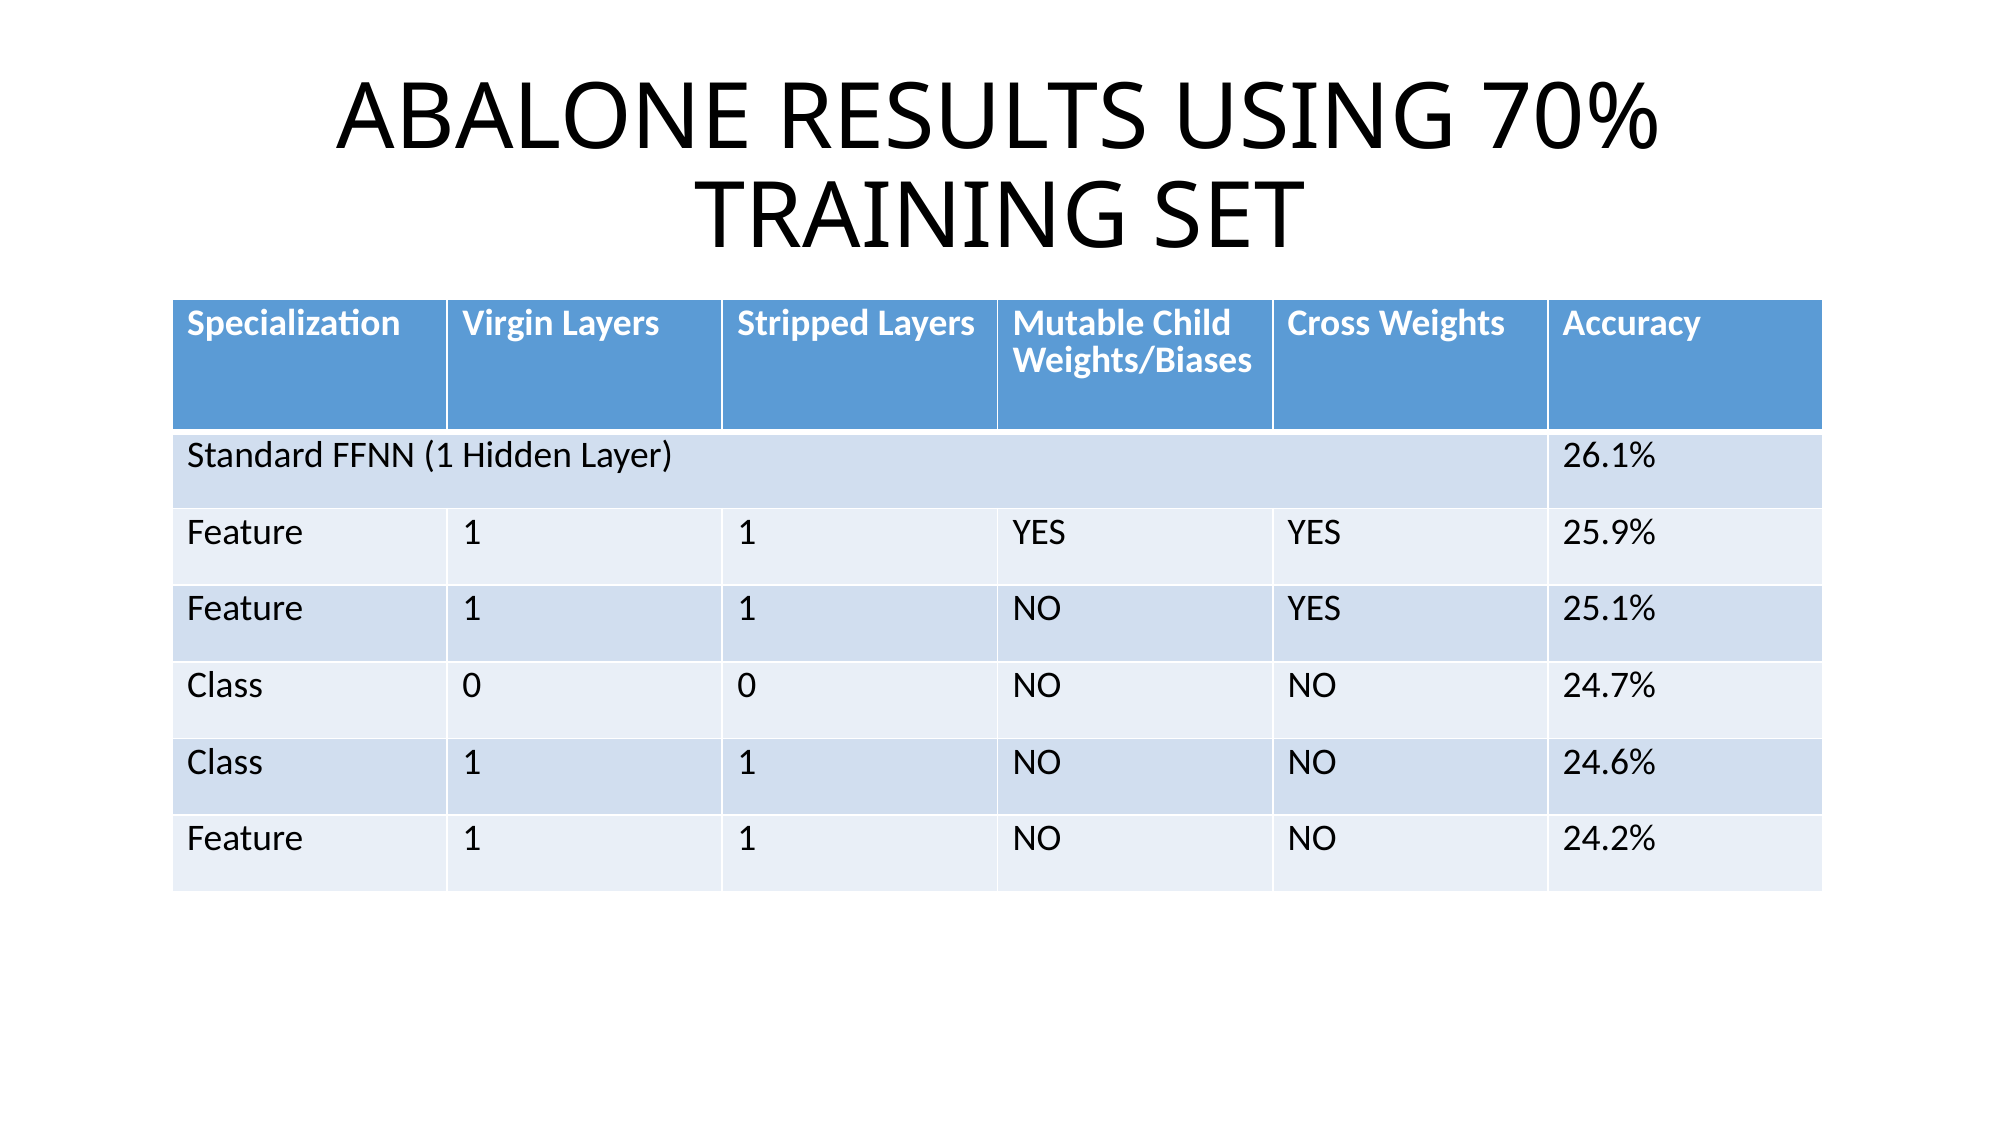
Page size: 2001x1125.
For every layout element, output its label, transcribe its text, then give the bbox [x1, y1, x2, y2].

table_cell Feature [173, 816, 446, 891]
table_cell 24.2% [1549, 816, 1822, 891]
table_cell 1 [723, 509, 997, 584]
table_header Accuracy [1549, 300, 1822, 429]
table_cell 1 [723, 586, 997, 661]
table_cell 25.9% [1549, 509, 1822, 584]
table_cell 24.7% [1549, 663, 1822, 738]
table_cell 24.6% [1549, 739, 1822, 814]
table_cell Feature [173, 509, 446, 584]
table_cell 25.1% [1549, 586, 1822, 661]
table_cell 1 [448, 586, 721, 661]
table_cell Class [173, 739, 446, 814]
table_cell 0 [723, 663, 997, 738]
table_cell Class [173, 663, 446, 738]
table_cell YES [1274, 586, 1547, 661]
title ABALONE RESULTS USING 70% TRAINING SET [137, 59, 1863, 278]
table_cell 1 [448, 509, 721, 584]
table_cell 1 [723, 739, 997, 814]
table_cell Standard FFNN (1 Hidden Layer) [173, 435, 1547, 508]
table_cell YES [998, 509, 1272, 584]
table_cell NO [1274, 663, 1547, 738]
table_cell 1 [448, 816, 721, 891]
table_cell NO [998, 586, 1272, 661]
table_cell NO [1274, 739, 1547, 814]
table_cell YES [1274, 509, 1547, 584]
table_cell 1 [448, 739, 721, 814]
table_cell NO [998, 816, 1272, 891]
table_cell 26.1% [1549, 435, 1822, 508]
table_cell Feature [173, 586, 446, 661]
table_header Cross Weights [1274, 300, 1547, 429]
table_cell 1 [723, 816, 997, 891]
table_header Stripped Layers [723, 300, 997, 429]
table_cell NO [1274, 816, 1547, 891]
table_cell NO [998, 663, 1272, 738]
table_header Mutable Child Weights/Biases [998, 300, 1272, 429]
table_header Virgin Layers [448, 300, 721, 429]
table_cell 0 [448, 663, 721, 738]
table_cell NO [998, 739, 1272, 814]
table_header Specialization [173, 300, 446, 429]
